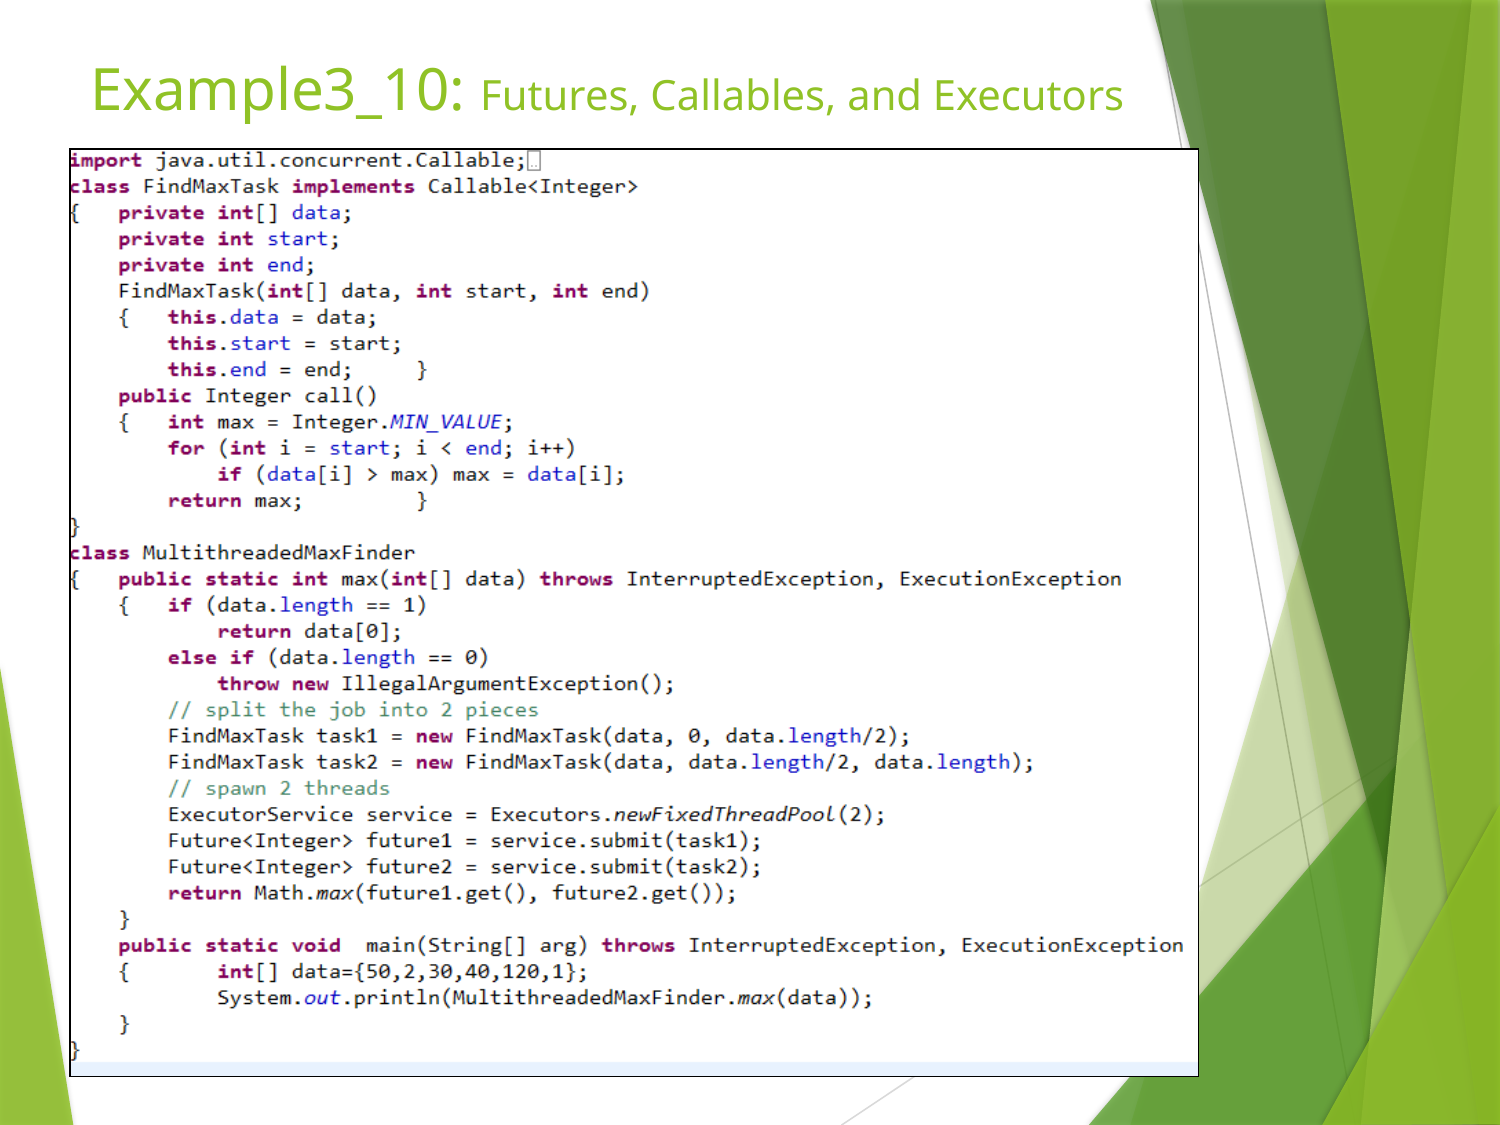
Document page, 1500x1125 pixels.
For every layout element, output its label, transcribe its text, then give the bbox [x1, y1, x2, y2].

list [70, 149, 1199, 1077]
title Example3_10: Futures, Callables, and Executors [75, 45, 1188, 125]
